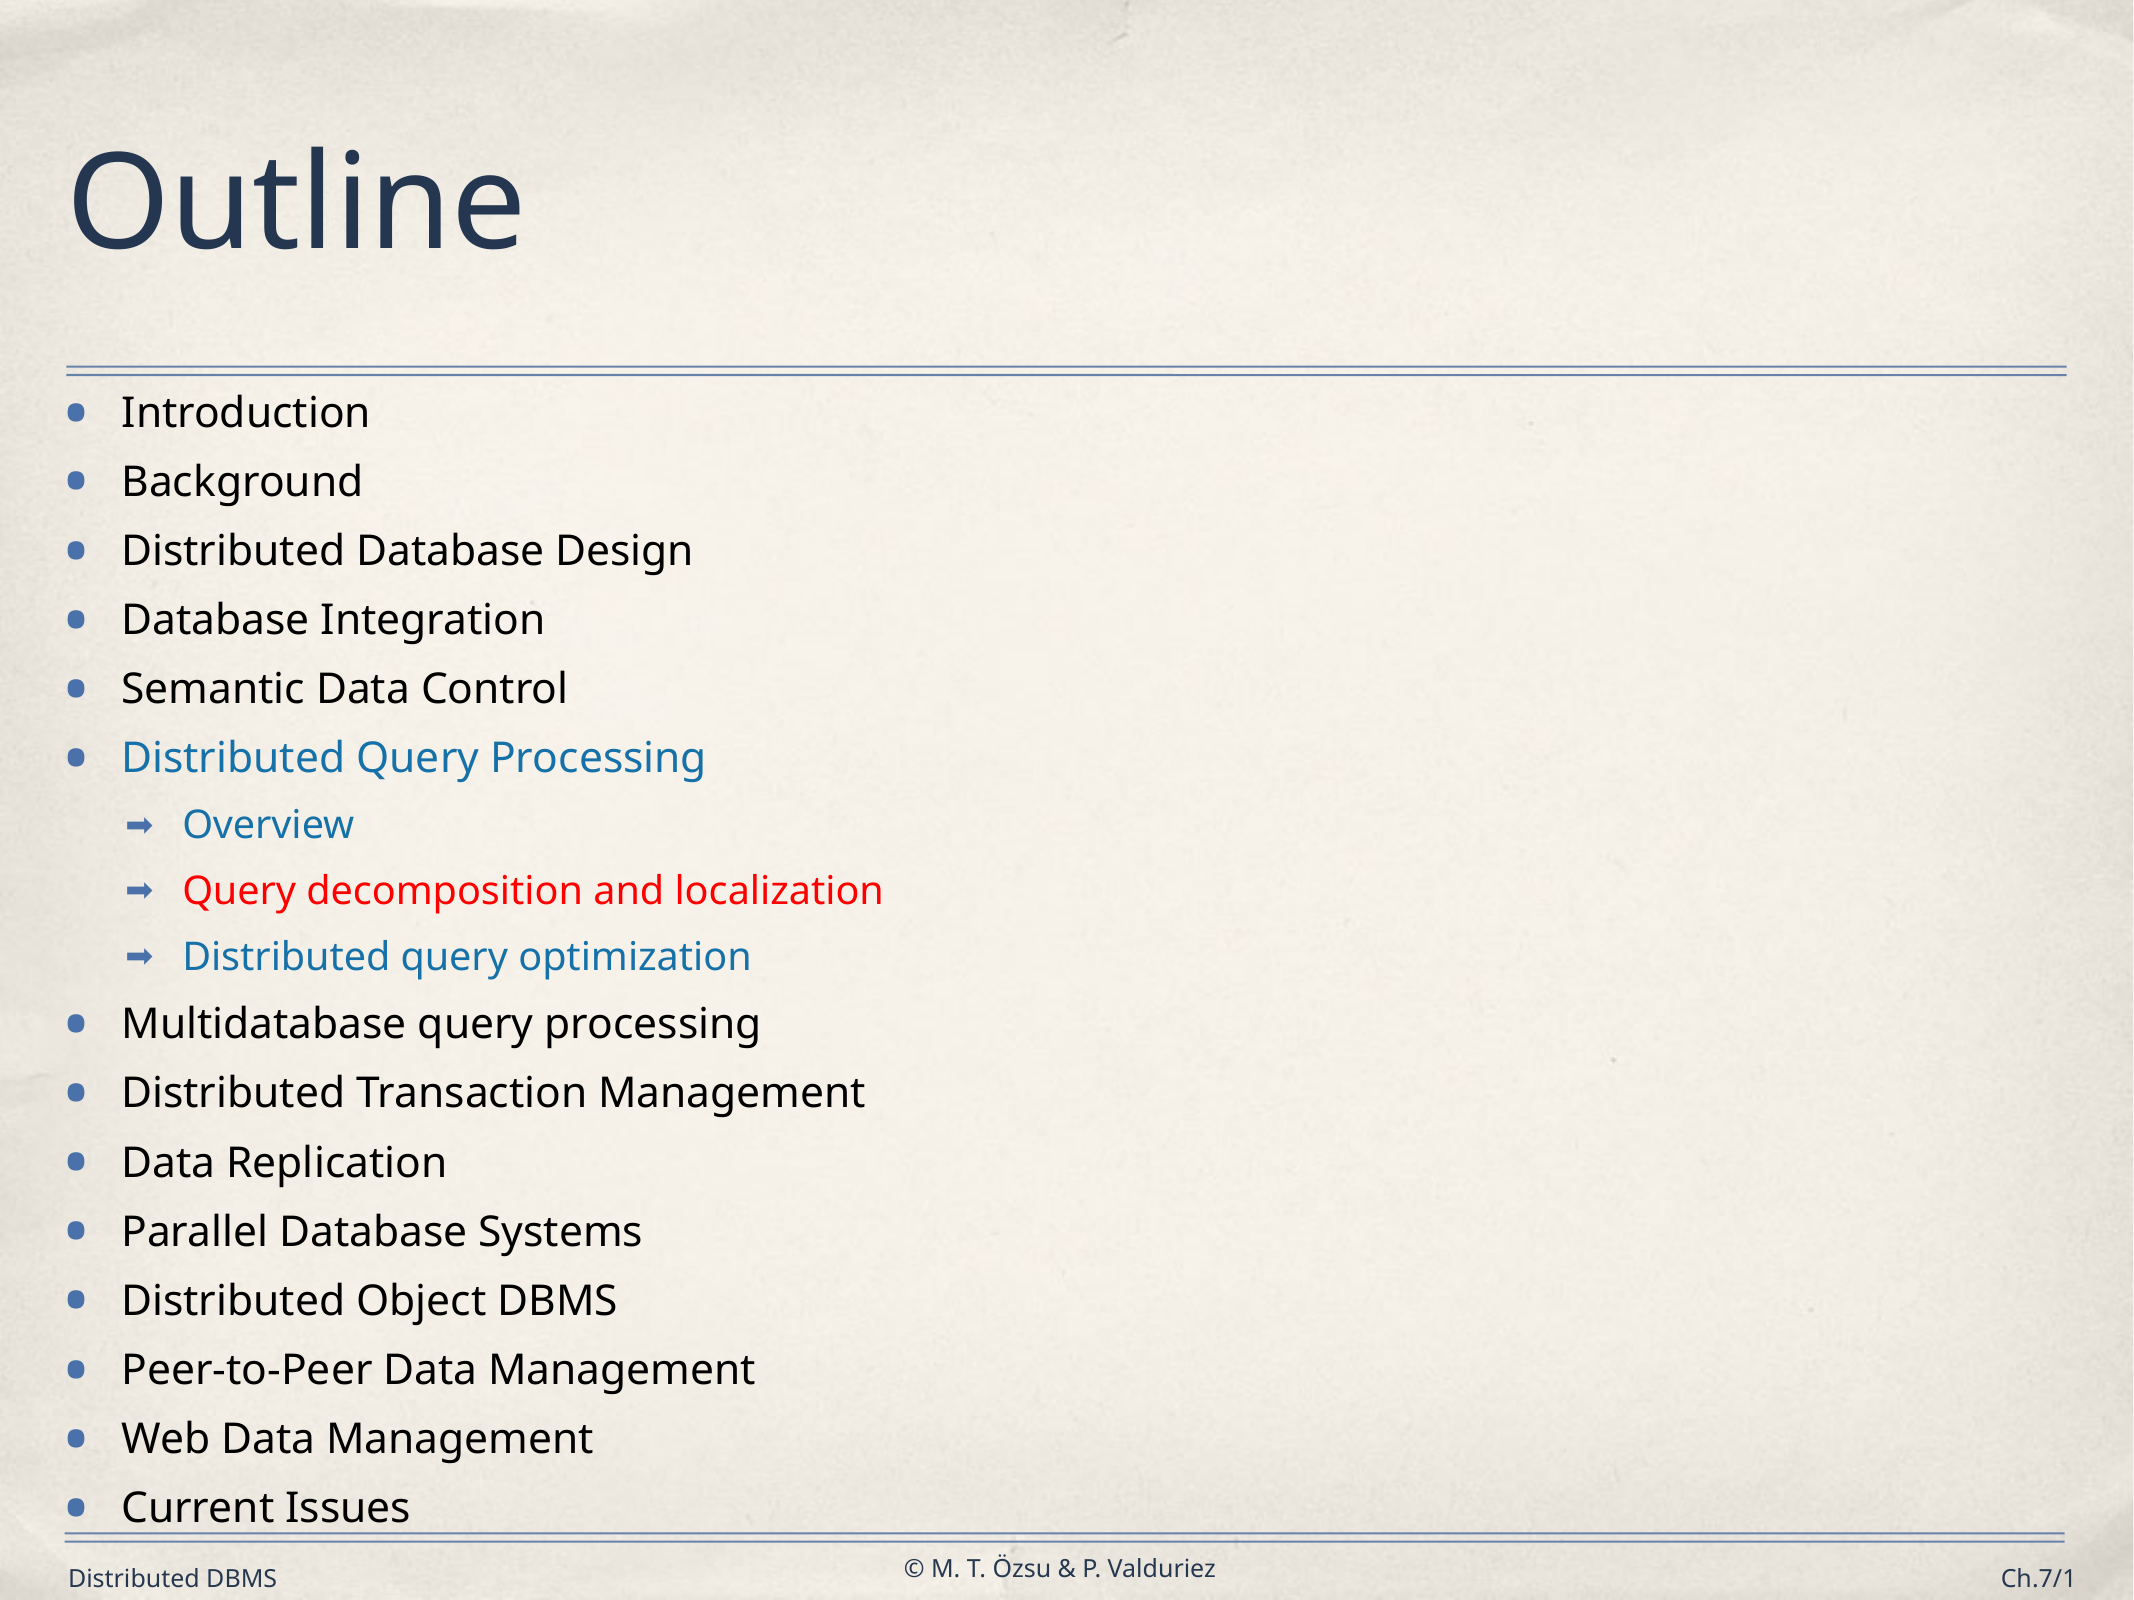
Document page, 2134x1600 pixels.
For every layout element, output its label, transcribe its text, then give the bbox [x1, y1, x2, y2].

picture [0, 0, 2134, 1600]
title Outline [58, 72, 2075, 338]
list Introduction Background Distributed Database Design Database Integration Semantic Data Control Distributed Query Processing Overview Query decomposition and localization Distributed query optimization Multidatabase query processing Distributed Transaction Management Data Replication Parallel Database Systems Distributed Object DBMS Peer-to-Peer Data Management Web Data Management Current Issues [56, 376, 2073, 1545]
